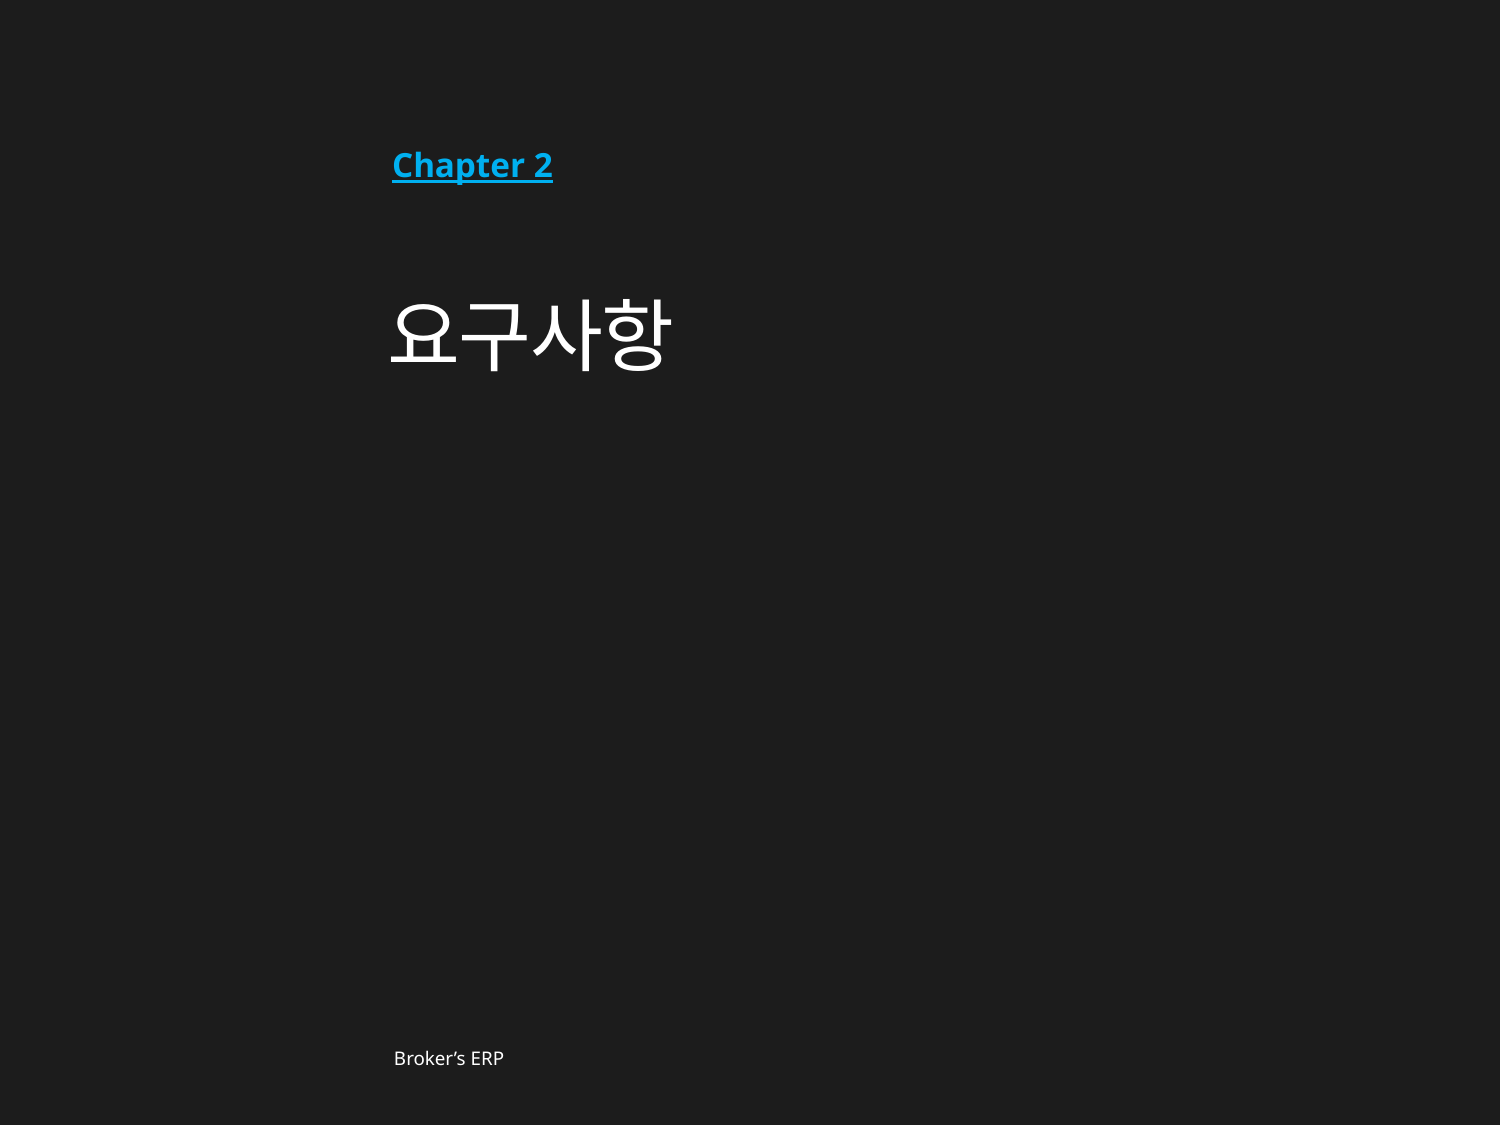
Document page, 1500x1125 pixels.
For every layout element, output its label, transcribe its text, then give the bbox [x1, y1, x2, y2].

title 요구사항 [372, 213, 1447, 455]
text_box Broker’s ERP [379, 1039, 758, 1077]
text_box Chapter 2 [377, 137, 921, 192]
